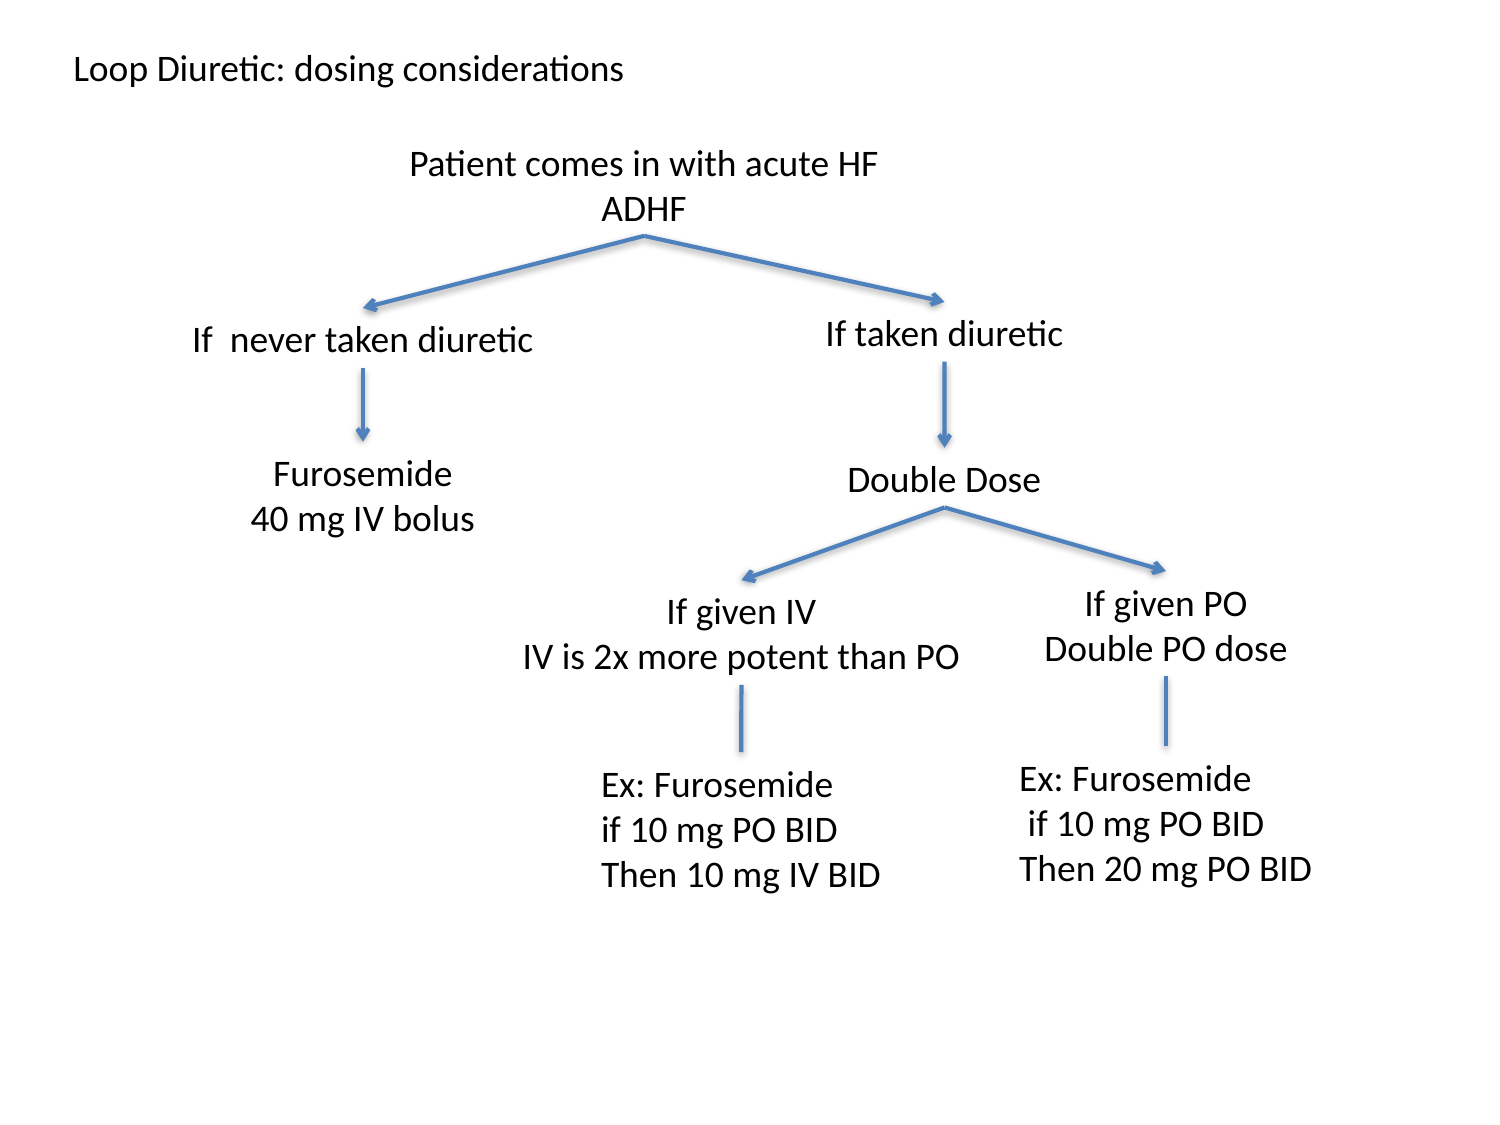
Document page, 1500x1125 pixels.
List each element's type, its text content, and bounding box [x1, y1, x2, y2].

text_box If given IV IV is 2x more potent than PO [507, 580, 976, 685]
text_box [643, 236, 945, 303]
text_box Furosemide 40 mg IV bolus [235, 441, 491, 547]
text_box Loop Diuretic: dosing considerations [58, 36, 640, 96]
text_box If taken diuretic [810, 301, 1079, 362]
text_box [362, 236, 643, 309]
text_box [944, 508, 1167, 572]
text_box Double Dose [832, 447, 1057, 506]
text_box Ex: Furosemide if 10 mg PO BID Then 10 mg IV BID [586, 752, 897, 902]
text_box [741, 508, 945, 581]
text_box Ex: Furosemide if 10 mg PO BID Then 20 mg PO BID [1004, 746, 1328, 896]
text_box If never taken diuretic [177, 307, 549, 368]
text_box Patient comes in with acute HF ADHF [394, 131, 894, 235]
text_box If given PO Double PO dose [1029, 571, 1303, 676]
